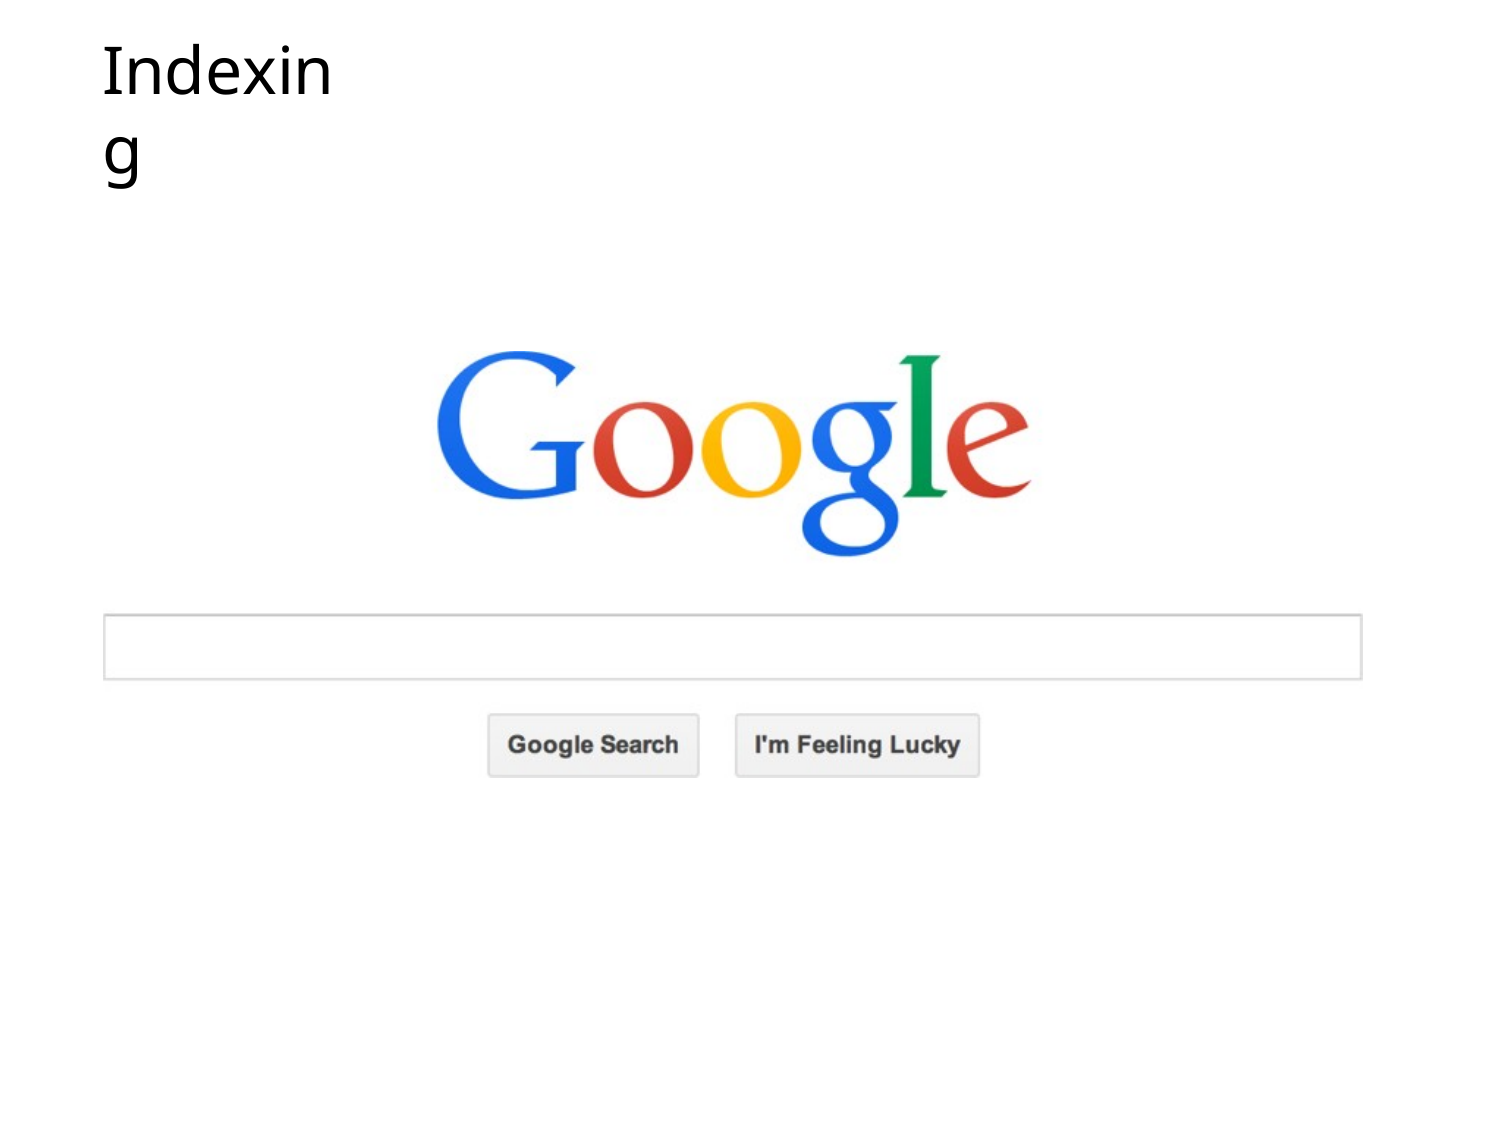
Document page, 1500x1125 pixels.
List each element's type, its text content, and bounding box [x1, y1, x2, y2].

picture [103, 351, 1363, 778]
title Indexing [101, 11, 347, 202]
